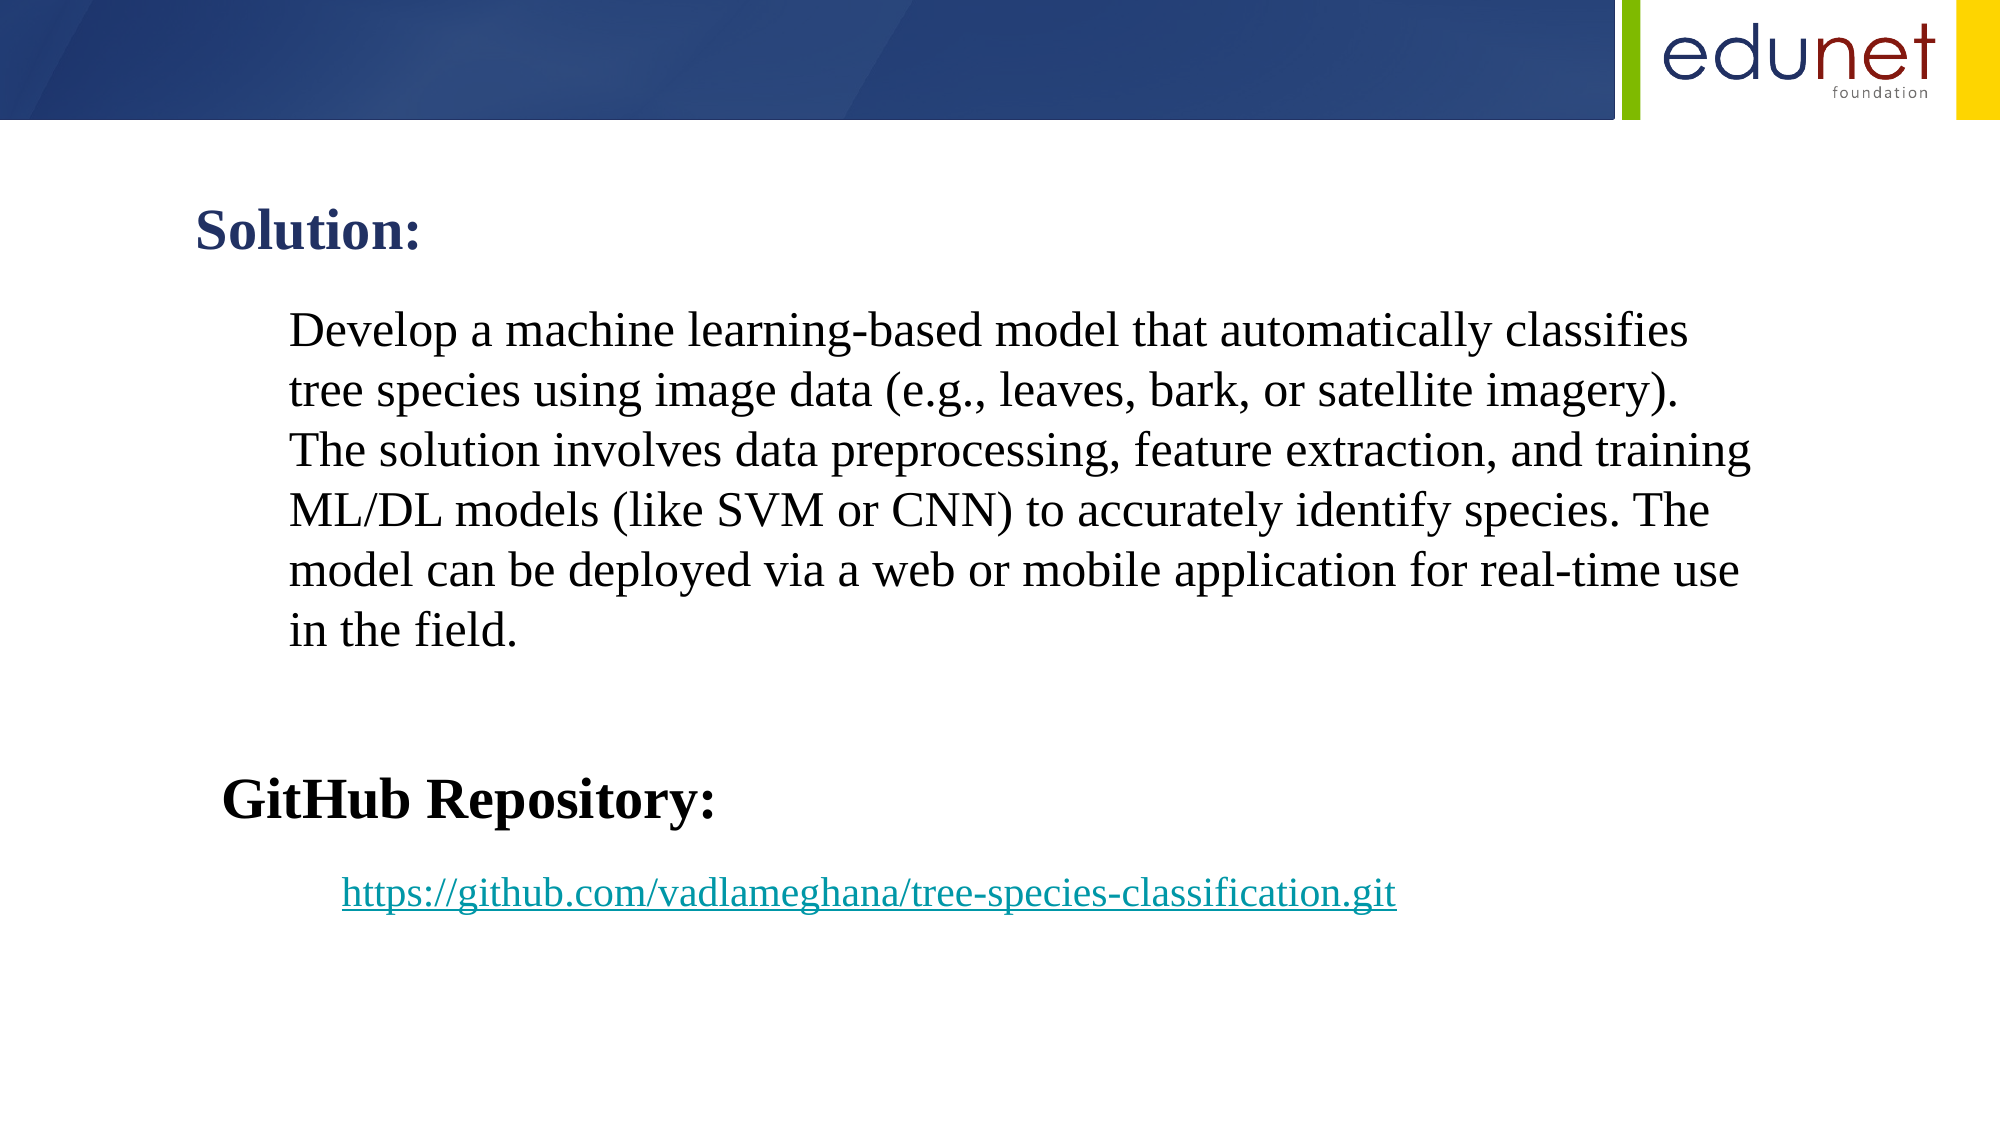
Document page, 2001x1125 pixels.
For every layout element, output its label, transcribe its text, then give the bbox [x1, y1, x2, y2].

text_box Solution: [181, 183, 473, 269]
text_box Develop a machine learning-based model that automatically classifies tree species using image data (e.g., leaves, bark, or satellite imagery). The solution involves data preprocessing, feature extraction, and training ML/DL models (like SVM or CNN) to accurately identify species. The model can be deployed via a web or mobile application for real-time use in the field. [273, 288, 1773, 664]
text_box https://github.com/vadlameghana/tree-species-classification.git [326, 857, 1788, 923]
text_box GitHub Repository: [206, 752, 740, 838]
picture [1652, 12, 1948, 108]
